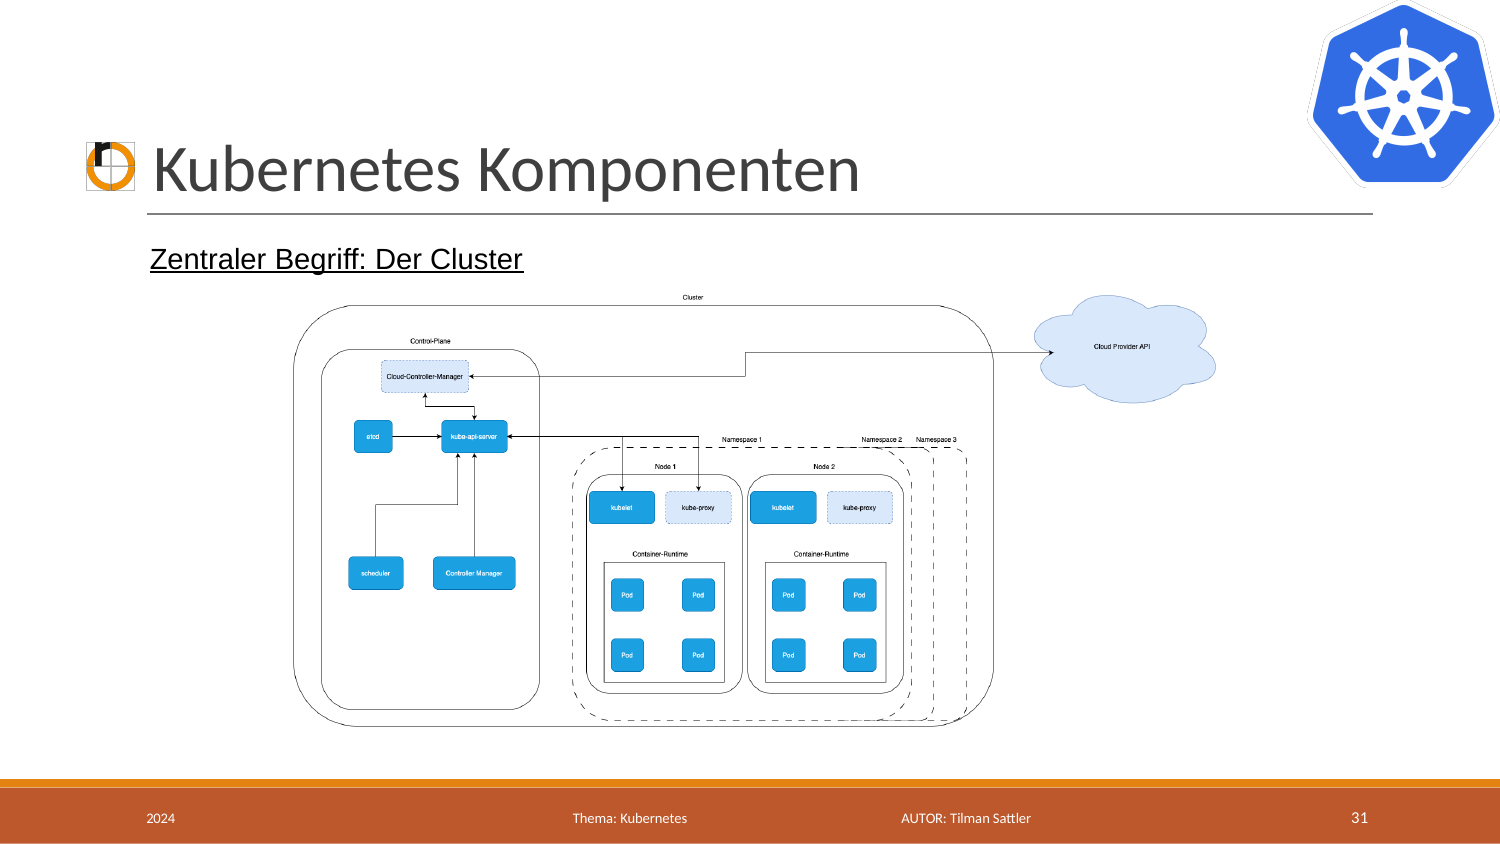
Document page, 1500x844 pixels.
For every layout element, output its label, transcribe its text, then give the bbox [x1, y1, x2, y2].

slide_number 2024 [135, 794, 440, 840]
text_box Zentraler Begriff: Der Cluster [135, 233, 633, 283]
picture [1307, 0, 1500, 188]
title Kubernetes Komponenten [141, 32, 1380, 211]
footer Thema: Kubernetes AUTOR: Tilman Sattler [453, 794, 1152, 840]
slide_number 31 [1218, 794, 1380, 840]
picture [266, 283, 1234, 748]
picture [83, 141, 136, 191]
